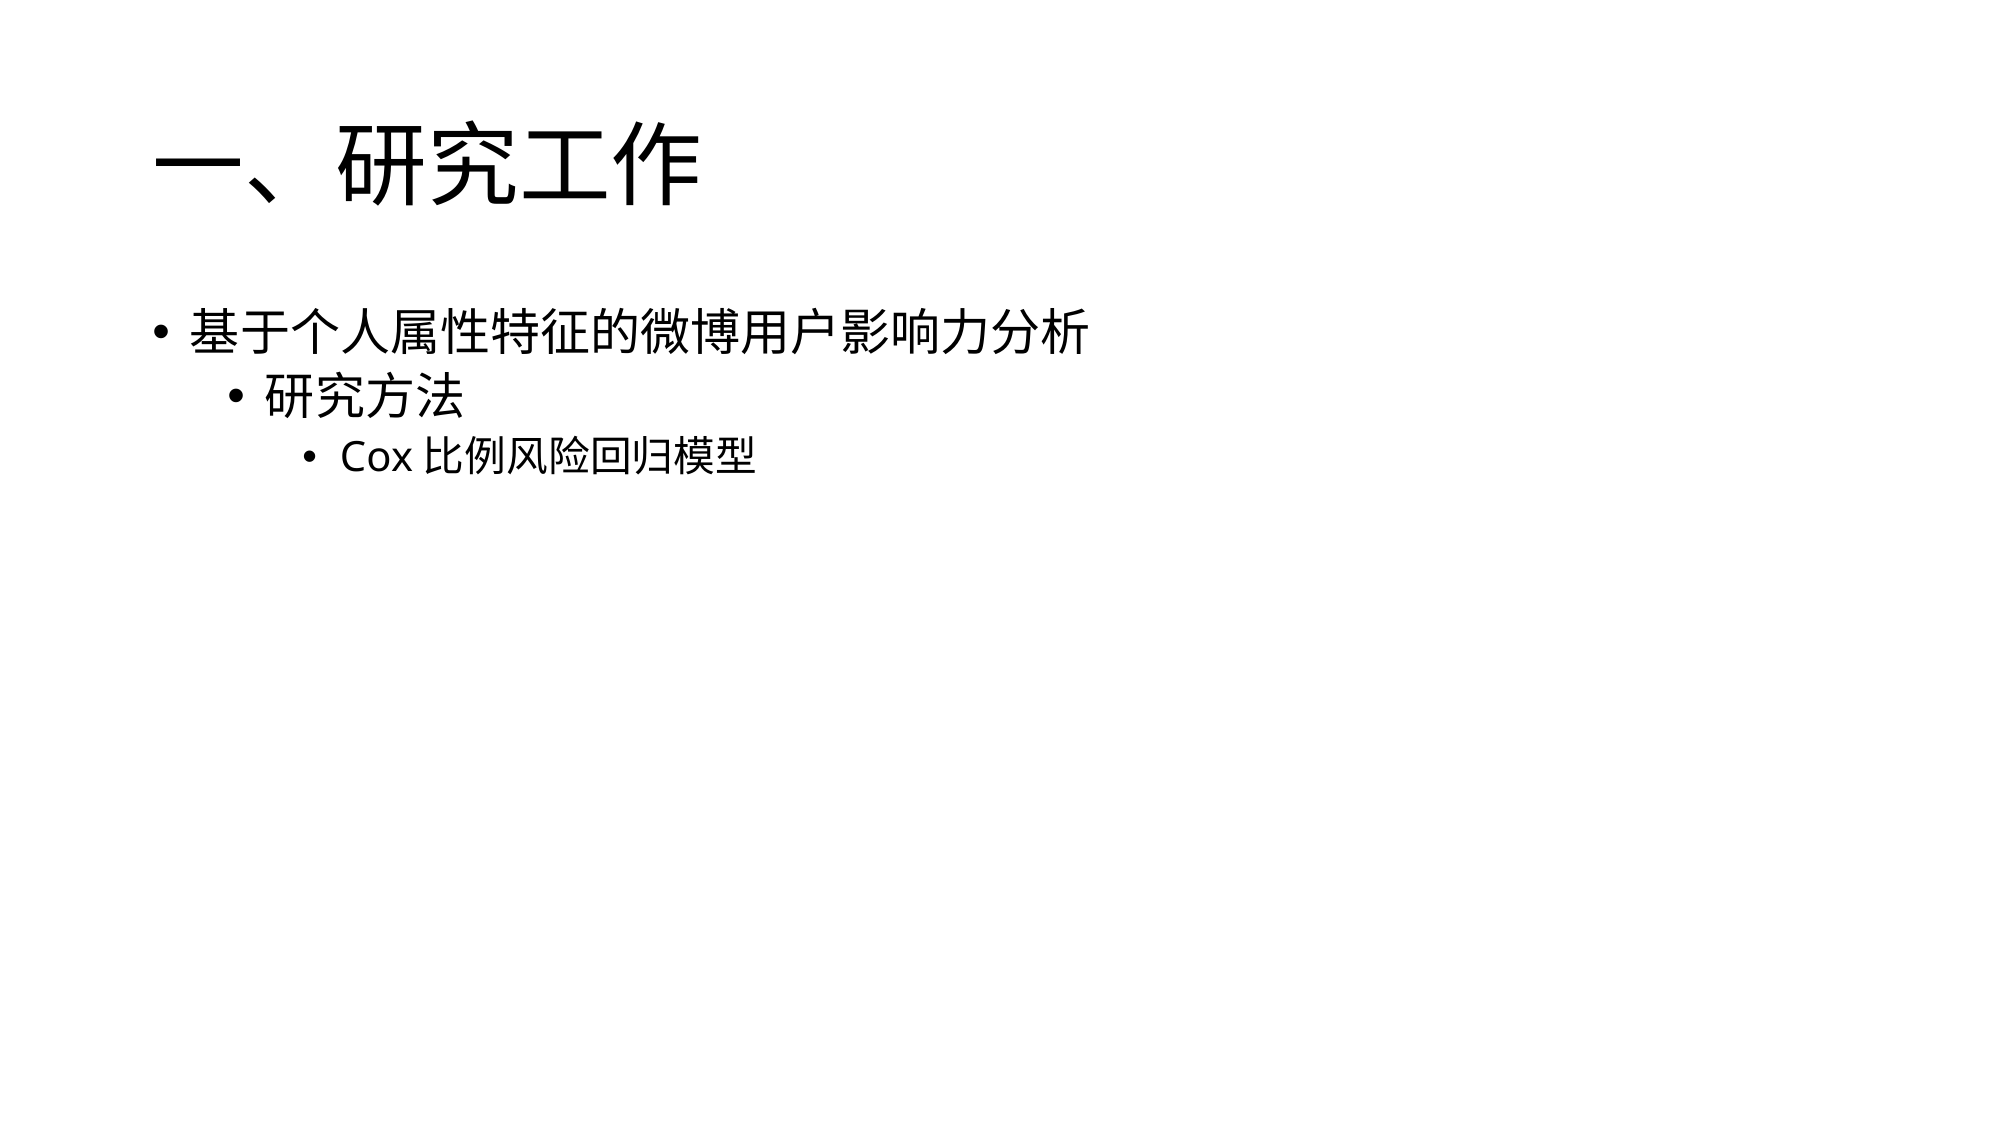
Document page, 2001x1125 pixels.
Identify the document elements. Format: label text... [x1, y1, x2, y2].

title 一、研究工作 [137, 59, 1863, 278]
list 基于个人属性特征的微博用户影响力分析 研究方法 Cox比例风险回归模型 [137, 299, 1863, 1014]
